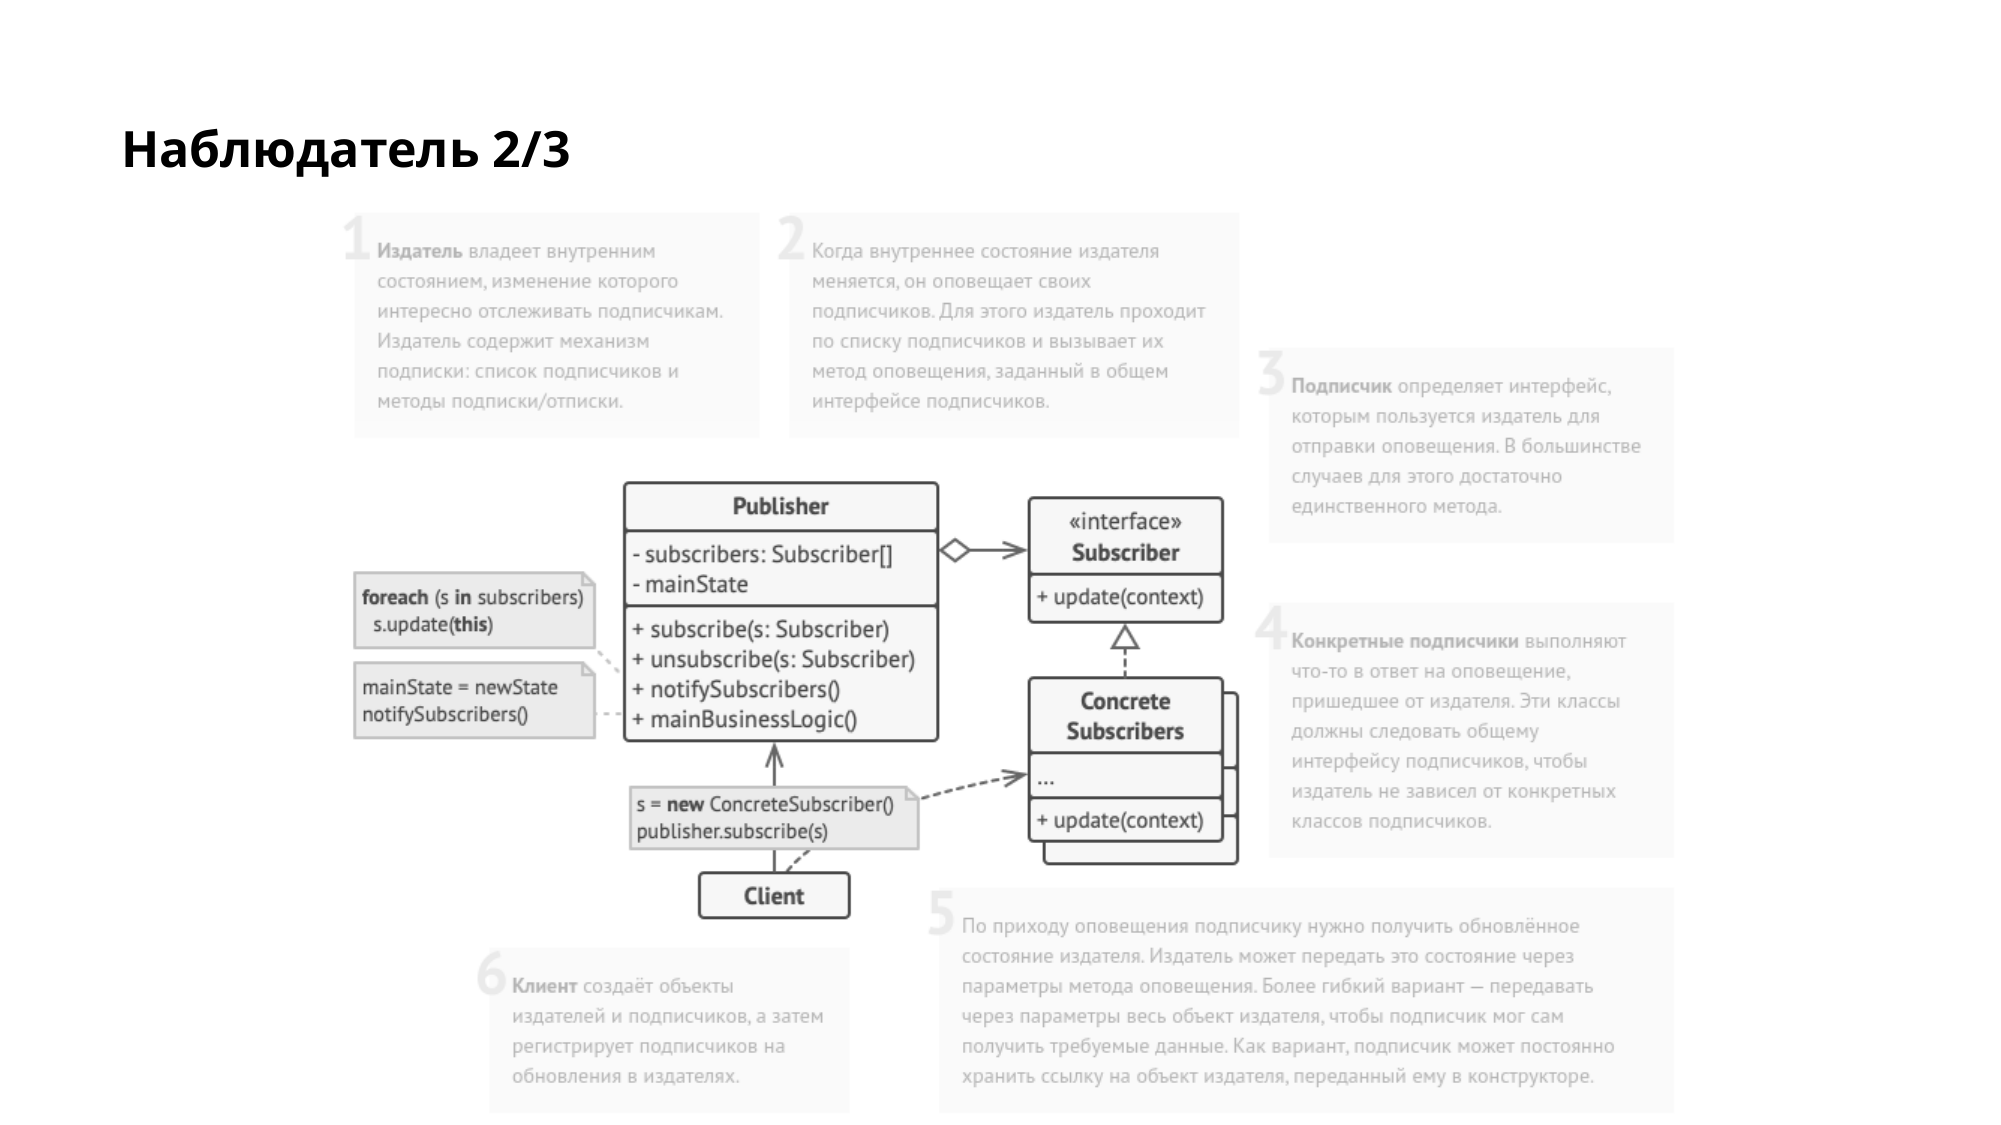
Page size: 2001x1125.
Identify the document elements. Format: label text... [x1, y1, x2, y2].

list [292, 186, 1692, 1125]
title Наблюдатель 2/3 [106, 42, 1832, 260]
